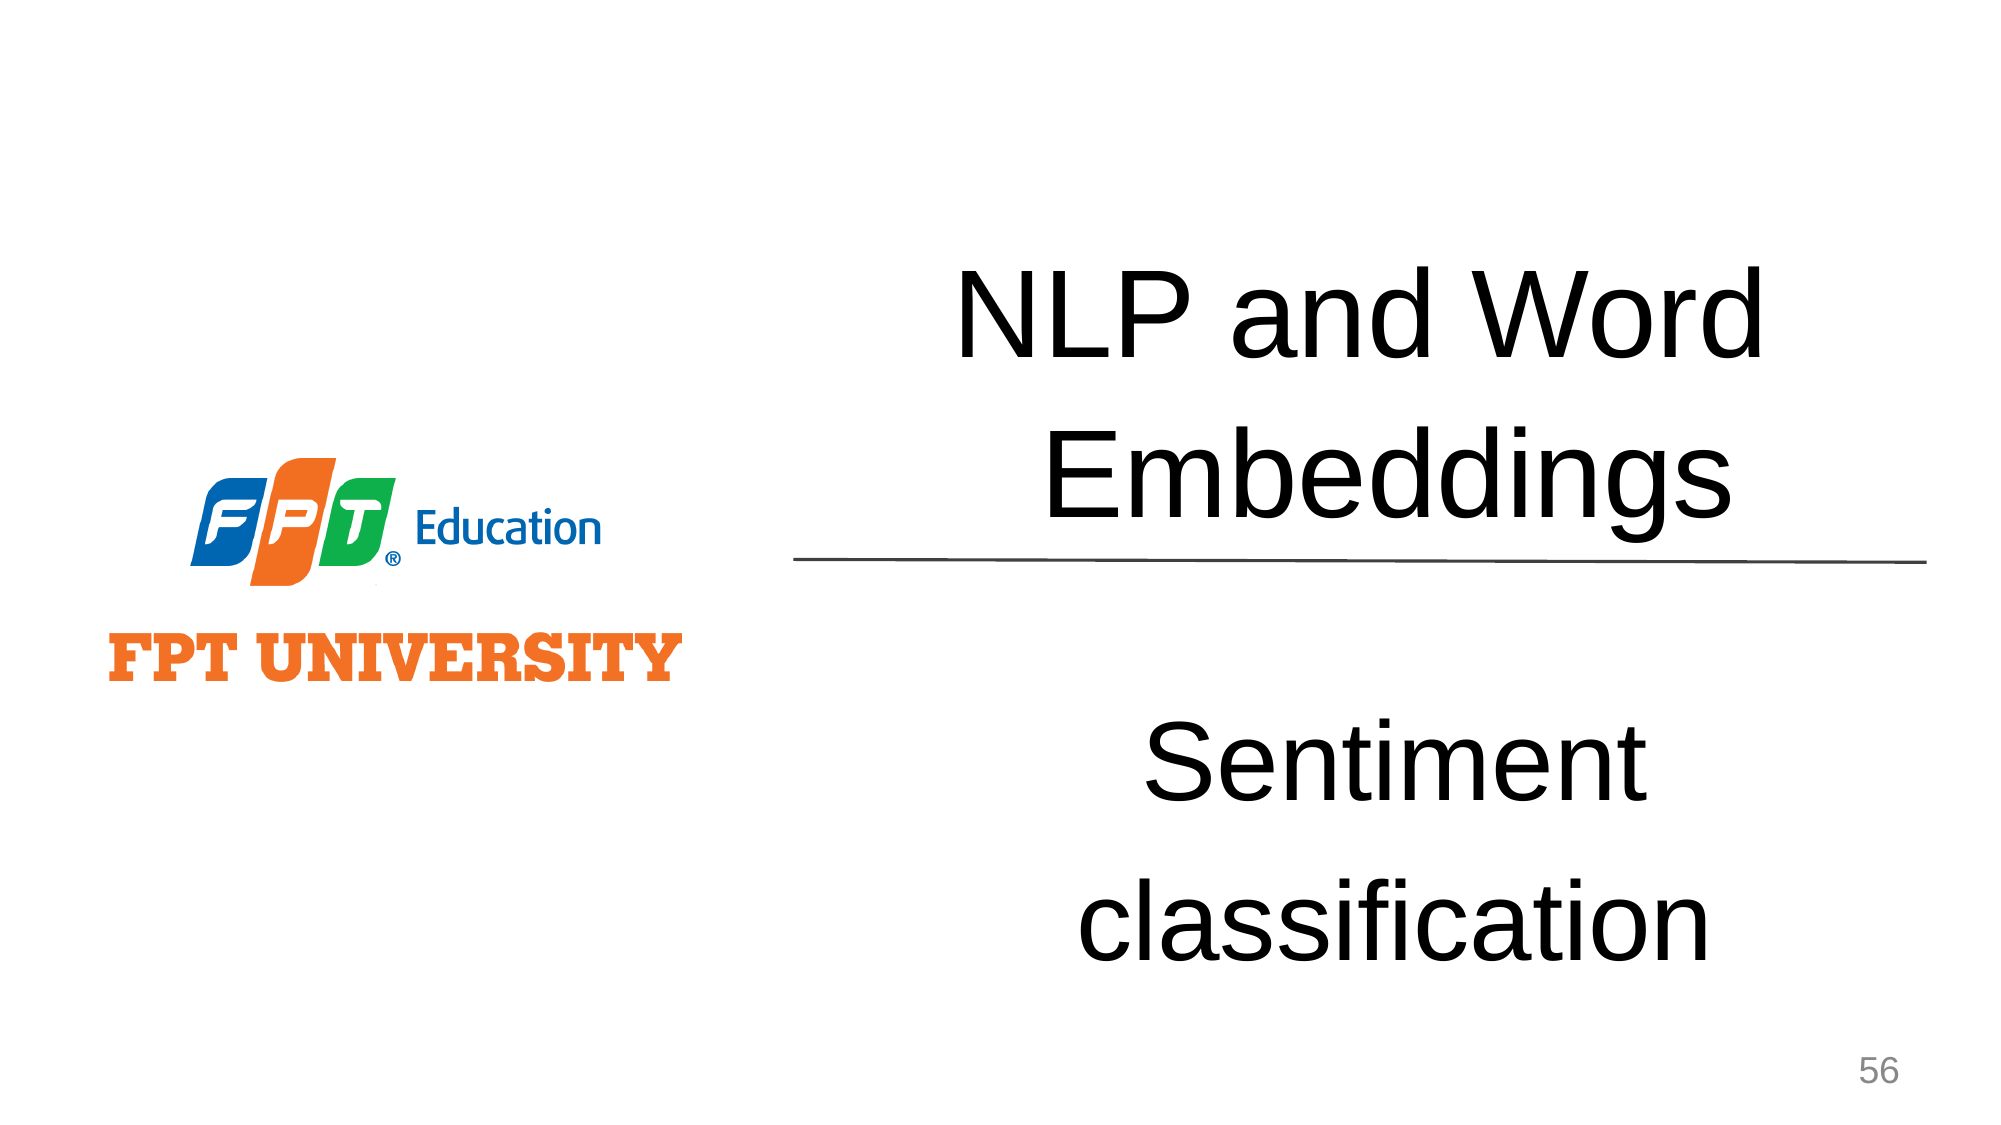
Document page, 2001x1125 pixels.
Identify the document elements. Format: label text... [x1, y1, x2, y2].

slide_number 56 [1440, 1046, 1900, 1103]
text_box Sentiment classification [1001, 657, 1719, 984]
picture [68, 392, 704, 743]
title NLP and Word Embeddings [799, 200, 1921, 543]
